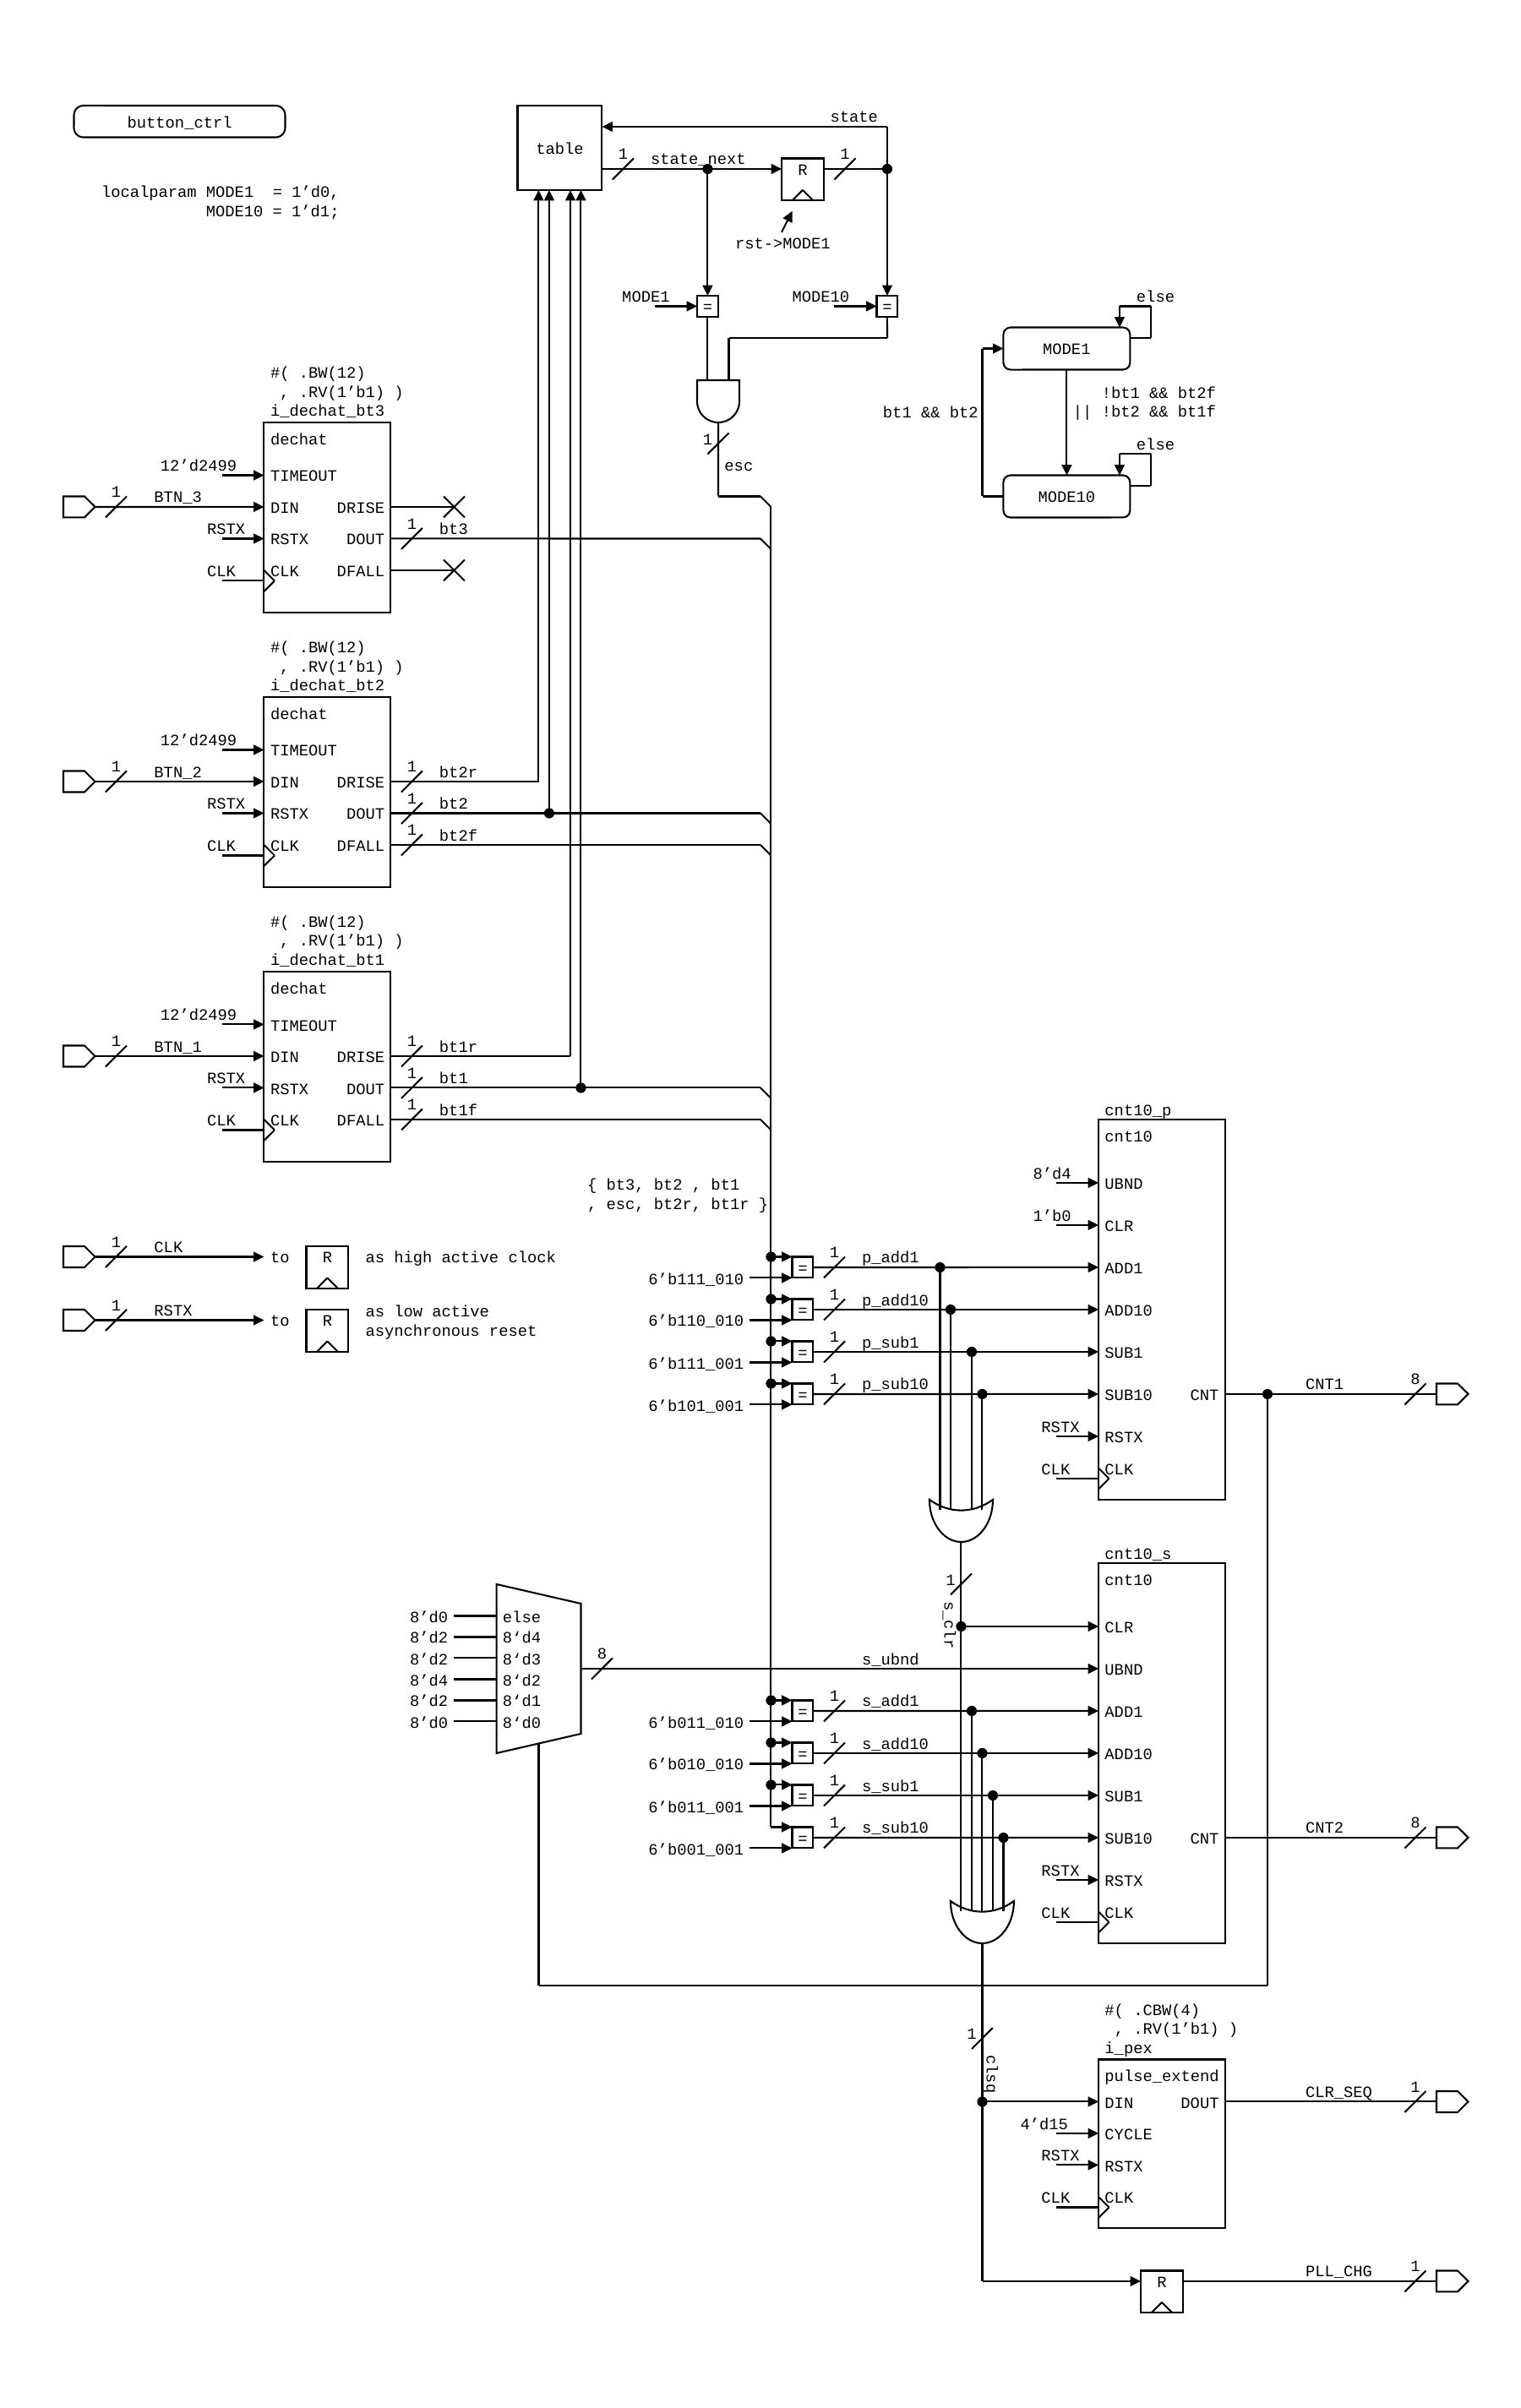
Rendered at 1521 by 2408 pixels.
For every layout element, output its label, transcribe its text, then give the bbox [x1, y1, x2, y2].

text_box [1435, 1382, 1469, 1406]
text_box R [791, 157, 814, 180]
text_box 1 [823, 1689, 846, 1701]
text_box [949, 1899, 1016, 1944]
text_box 1 [401, 1098, 423, 1109]
text_box CLK [1099, 2185, 1163, 2208]
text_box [1151, 2302, 1161, 2313]
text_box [760, 1119, 771, 1130]
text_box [316, 1278, 327, 1288]
text_box 6’b011_001 [685, 1795, 750, 1817]
text_box 1 [823, 1288, 846, 1299]
text_box MODE1 [1002, 326, 1131, 371]
text_box 8’d4 [368, 1670, 455, 1691]
text_box s_add1 [854, 1689, 919, 1710]
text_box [401, 1109, 422, 1130]
text_box 1 [401, 1065, 423, 1078]
text_box CLK [147, 1234, 212, 1256]
text_box R [328, 1309, 339, 1332]
text_box state [823, 105, 888, 126]
text_box = [791, 1784, 814, 1806]
text_box 1 [833, 147, 856, 159]
text_box DIN [263, 495, 326, 518]
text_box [823, 1299, 845, 1321]
text_box [495, 1583, 582, 1755]
text_box ADD1 [1098, 1256, 1163, 1278]
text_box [1404, 1395, 1426, 1405]
text_box 8’d2 [368, 1691, 455, 1712]
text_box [1404, 2102, 1426, 2112]
text_box CNT [1163, 1382, 1226, 1405]
text_box CLK [199, 1108, 264, 1130]
text_box dechat [264, 518, 391, 527]
text_box SUB10 [1098, 1382, 1163, 1405]
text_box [1404, 2090, 1426, 2101]
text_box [401, 782, 422, 793]
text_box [760, 813, 771, 824]
text_box CLK [264, 1108, 326, 1130]
text_box CYCLE [1098, 2122, 1163, 2144]
text_box RSTX [199, 516, 264, 539]
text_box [105, 1309, 127, 1331]
text_box 6’b011_010 [685, 1710, 750, 1733]
text_box CLK [199, 833, 264, 856]
text_box 4’d15 [1013, 2111, 1078, 2134]
text_box CLR [1098, 1213, 1163, 1236]
text_box BTN_2 [147, 760, 212, 781]
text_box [971, 2027, 993, 2049]
text_box R [328, 1245, 339, 1268]
text_box CLK [1034, 2185, 1099, 2208]
text_box 6’b110_010 [685, 1309, 750, 1332]
text_box p_sub10 [854, 1372, 919, 1393]
text_box DFALL [326, 558, 391, 581]
text_box BTN_3 [147, 485, 212, 505]
text_box bt1r [432, 1034, 497, 1055]
text_box as high active clock [358, 1245, 423, 1268]
text_box CLK [1034, 1457, 1099, 1479]
text_box 8 [1404, 1816, 1426, 1828]
text_box 1’b0 [1013, 1203, 1078, 1226]
text_box to [263, 1245, 328, 1268]
text_box 1 [1404, 2079, 1426, 2092]
text_box 1 [105, 760, 128, 771]
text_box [443, 559, 465, 581]
text_box dechat [263, 825, 391, 833]
text_box pulse_extend [1098, 2058, 1226, 2090]
text_box cnt10 [1098, 1849, 1226, 1944]
text_box 8’d4 [1013, 1161, 1078, 1184]
text_box UBND [1098, 1657, 1163, 1680]
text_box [792, 189, 802, 201]
text_box s_clr [940, 1594, 961, 1659]
text_box RSTX [1034, 1858, 1099, 1881]
text_box dechat [263, 581, 391, 613]
text_box ADD10 [1098, 1298, 1163, 1321]
text_box CLK [264, 833, 326, 856]
text_box = [791, 1340, 814, 1363]
text_box 1 [1404, 2259, 1426, 2271]
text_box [781, 210, 793, 232]
text_box RSTX [1098, 1425, 1163, 1447]
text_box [1098, 1468, 1109, 1478]
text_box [823, 1383, 845, 1405]
text_box else [1129, 432, 1194, 455]
text_box RSTX [1098, 2154, 1163, 2176]
text_box 6’b010_010 [685, 1752, 750, 1775]
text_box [401, 771, 422, 781]
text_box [823, 1256, 845, 1278]
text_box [1404, 2282, 1426, 2292]
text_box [823, 1784, 845, 1806]
text_box esc [719, 453, 782, 476]
text_box 12’d2499 [178, 1002, 243, 1025]
text_box CLR_SEQ [1298, 2079, 1363, 2101]
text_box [316, 1341, 327, 1352]
text_box as low active asynchronous reset [358, 1309, 423, 1332]
text_box 1 [823, 1816, 846, 1828]
text_box CNT1 [1298, 1372, 1363, 1393]
text_box DOUT [326, 802, 391, 825]
text_box 6’b111_001 [685, 1351, 750, 1374]
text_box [1098, 1911, 1109, 1921]
text_box 1 [105, 485, 128, 497]
text_box 1 [401, 760, 423, 771]
text_box [1435, 2269, 1469, 2293]
text_box RSTX [1098, 1868, 1163, 1891]
text_box bt3 [432, 516, 497, 538]
text_box dechat [263, 422, 391, 495]
text_box s_sub1 [854, 1773, 919, 1795]
text_box MODE10 [791, 284, 856, 307]
text_box DIN [1098, 2090, 1161, 2113]
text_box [401, 834, 422, 856]
text_box 8‘d4 [495, 1627, 560, 1648]
text_box bt2f [432, 823, 497, 844]
text_box to [263, 1309, 328, 1332]
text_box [760, 538, 771, 549]
text_box [62, 1245, 96, 1269]
text_box = [875, 295, 898, 318]
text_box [264, 844, 275, 855]
text_box 1 [105, 1298, 128, 1310]
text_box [105, 782, 127, 793]
text_box 8 [591, 1647, 613, 1659]
text_box DRISE [326, 770, 391, 793]
text_box MODE1 [612, 284, 677, 307]
text_box #( .BW(12) , .RV(1’b1) ) i_dechat_bt2 [263, 633, 328, 698]
text_box ADD10 [1098, 1741, 1163, 1764]
text_box #( .CBW(4) , .RV(1’b1) ) i_pex [1098, 1995, 1163, 2060]
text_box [1404, 2270, 1426, 2280]
text_box cnt10 [1098, 1405, 1226, 1501]
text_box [1404, 1827, 1426, 1837]
text_box SUB10 [1098, 1826, 1163, 1849]
text_box [305, 1309, 349, 1353]
text_box DIN [263, 1044, 326, 1067]
text_box R [1150, 2269, 1173, 2292]
text_box RSTX [263, 527, 326, 550]
text_box CNT [1163, 1826, 1226, 1849]
text_box 8 [1404, 1372, 1426, 1384]
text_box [105, 508, 127, 518]
text_box [1435, 1826, 1469, 1850]
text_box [823, 1341, 845, 1363]
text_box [1098, 2196, 1109, 2207]
text_box s_add10 [854, 1731, 919, 1752]
text_box bt1 [432, 1065, 497, 1087]
text_box !bt1 && bt2f || !bt2 && bt1f [1067, 390, 1131, 412]
text_box 1 [960, 2027, 971, 2039]
text_box 1 [401, 516, 423, 529]
text_box bt2 [432, 791, 497, 813]
text_box button_ctrl [73, 104, 286, 139]
text_box state_next [643, 147, 708, 168]
text_box TIMEOUT [263, 464, 328, 487]
text_box p_add10 [854, 1288, 919, 1309]
text_box CLK [1099, 1900, 1163, 1923]
text_box = [791, 1256, 814, 1278]
text_box bt1f [432, 1098, 497, 1119]
text_box CNT2 [1298, 1816, 1363, 1837]
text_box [760, 1087, 771, 1098]
text_box CLR [1098, 1615, 1163, 1637]
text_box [823, 1827, 845, 1849]
text_box [62, 1044, 96, 1068]
text_box pulse_extend [1098, 2113, 1226, 2229]
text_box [591, 1658, 613, 1680]
text_box 1 [939, 1572, 961, 1585]
text_box RSTX [199, 791, 264, 814]
text_box RSTX [199, 1065, 264, 1088]
text_box BTN_1 [147, 1034, 212, 1055]
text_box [760, 496, 771, 507]
text_box = [791, 1298, 814, 1321]
text_box [62, 770, 95, 793]
text_box 8’d2 [368, 1648, 455, 1670]
text_box CLK [1034, 1900, 1099, 1923]
text_box = [791, 1826, 814, 1849]
text_box 1 [401, 791, 423, 804]
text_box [802, 189, 814, 201]
text_box 8’d0 [368, 1604, 455, 1627]
text_box dechat [263, 696, 391, 770]
text_box MODE10 [1002, 474, 1131, 519]
text_box DOUT [326, 527, 391, 550]
text_box TIMEOUT [263, 1013, 328, 1036]
text_box CLK [264, 558, 326, 581]
text_box DFALL [326, 1108, 391, 1130]
text_box dechat [263, 856, 391, 888]
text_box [327, 1278, 338, 1288]
text_box = [791, 1741, 814, 1764]
text_box DRISE [326, 1044, 391, 1067]
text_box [264, 569, 275, 580]
text_box 1 [105, 1234, 128, 1247]
text_box else [495, 1604, 560, 1627]
text_box 1 [612, 147, 635, 159]
text_box SUB1 [1098, 1784, 1163, 1806]
text_box 1 [401, 823, 423, 835]
text_box 1 [105, 1034, 128, 1046]
text_box RSTX [1034, 1414, 1099, 1437]
text_box [1140, 2269, 1184, 2313]
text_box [1098, 1478, 1109, 1490]
text_box = [696, 295, 719, 318]
text_box RSTX [263, 802, 326, 825]
text_box [695, 379, 741, 423]
text_box 8‘d3 [495, 1648, 560, 1670]
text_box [264, 1119, 275, 1130]
text_box 12’d2499 [178, 727, 243, 750]
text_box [823, 1742, 845, 1764]
text_box [62, 1308, 96, 1332]
text_box cnt10 [1098, 1119, 1226, 1382]
text_box [62, 495, 95, 519]
text_box CLK [199, 558, 264, 581]
text_box dechat [263, 1099, 391, 1108]
text_box 1 [823, 1372, 846, 1384]
text_box 6’b111_010 [685, 1267, 750, 1289]
text_box { bt3, bt2 , bt1 , esc, bt2r, bt1r } [580, 1171, 645, 1215]
text_box #( .BW(12) , .RV(1’b1) ) i_dechat_bt3 [263, 358, 328, 423]
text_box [760, 844, 771, 856]
text_box dechat [263, 550, 391, 558]
text_box 1 [823, 1330, 846, 1342]
text_box DOUT [1161, 2090, 1226, 2113]
text_box SUB1 [1098, 1340, 1163, 1363]
text_box 8‘d0 [495, 1712, 560, 1733]
text_box cnt10_p [1098, 1098, 1163, 1120]
text_box [928, 1497, 995, 1543]
text_box = [791, 1699, 814, 1722]
text_box 1 [696, 432, 717, 444]
text_box s_sub10 [854, 1816, 919, 1837]
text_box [401, 1057, 422, 1067]
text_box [1098, 2207, 1109, 2218]
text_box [834, 170, 856, 180]
text_box s_ubnd [854, 1647, 919, 1668]
text_box DOUT [326, 1076, 391, 1099]
text_box cnt10_s [1098, 1541, 1163, 1564]
text_box dechat [264, 1067, 391, 1076]
text_box 12’d2499 [178, 453, 243, 476]
text_box DIN [263, 770, 326, 793]
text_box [105, 771, 127, 781]
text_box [612, 158, 634, 180]
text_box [443, 496, 465, 518]
text_box rst->MODE1 [728, 232, 793, 254]
text_box = [791, 1382, 814, 1405]
text_box DFALL [326, 833, 391, 856]
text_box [1098, 1921, 1109, 1933]
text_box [1161, 2302, 1173, 2313]
text_box dechat [263, 971, 391, 1044]
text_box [834, 158, 856, 168]
text_box p_add1 [854, 1245, 919, 1267]
text_box RSTX [263, 1076, 326, 1099]
text_box [305, 1245, 349, 1289]
text_box dechat [264, 793, 391, 802]
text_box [823, 1700, 845, 1722]
text_box 1 [823, 1245, 846, 1257]
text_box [1404, 1839, 1426, 1849]
text_box cnt10 [1098, 1562, 1226, 1826]
text_box 8‘d2 [495, 1670, 560, 1691]
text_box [264, 855, 275, 866]
text_box DRISE [326, 495, 391, 518]
text_box else [1129, 284, 1194, 307]
text_box ADD1 [1098, 1699, 1163, 1722]
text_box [401, 802, 422, 824]
text_box localparam MODE1 = 1’d0, MODE10 = 1’d1; [94, 178, 370, 222]
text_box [950, 1573, 972, 1595]
text_box TIMEOUT [263, 738, 328, 761]
text_box UBND [1098, 1171, 1163, 1194]
text_box 6’b101_001 [685, 1393, 750, 1416]
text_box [105, 1245, 127, 1267]
text_box #( .BW(12) , .RV(1’b1) ) i_dechat_bt1 [263, 907, 328, 972]
text_box 8’d2 [368, 1627, 455, 1648]
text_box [401, 1045, 422, 1055]
text_box bt1 && bt2 [875, 400, 940, 423]
text_box 6’b001_001 [685, 1837, 750, 1860]
text_box clsq [983, 2048, 1005, 2101]
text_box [327, 1341, 338, 1352]
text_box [105, 496, 127, 506]
text_box CLK [1099, 1457, 1163, 1479]
text_box [1435, 2089, 1469, 2114]
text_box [401, 1076, 422, 1098]
text_box p_sub1 [854, 1330, 919, 1351]
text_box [707, 433, 729, 455]
text_box 8‘d1 [495, 1691, 560, 1712]
text_box 1 [823, 1731, 846, 1743]
text_box table [516, 105, 602, 191]
text_box 1 [401, 1034, 423, 1046]
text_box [401, 527, 422, 549]
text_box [1404, 1383, 1426, 1393]
text_box RSTX [147, 1298, 212, 1320]
text_box RSTX [1034, 2143, 1099, 2166]
text_box PLL_CHG [1298, 2259, 1363, 2280]
text_box [781, 157, 825, 201]
text_box 8’d0 [368, 1712, 455, 1733]
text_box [264, 1130, 275, 1141]
text_box 1 [823, 1773, 846, 1785]
text_box bt2r [432, 760, 497, 781]
text_box clsq [983, 2102, 1005, 2113]
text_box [105, 1045, 127, 1067]
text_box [264, 580, 275, 591]
text_box dechat [263, 1130, 391, 1163]
